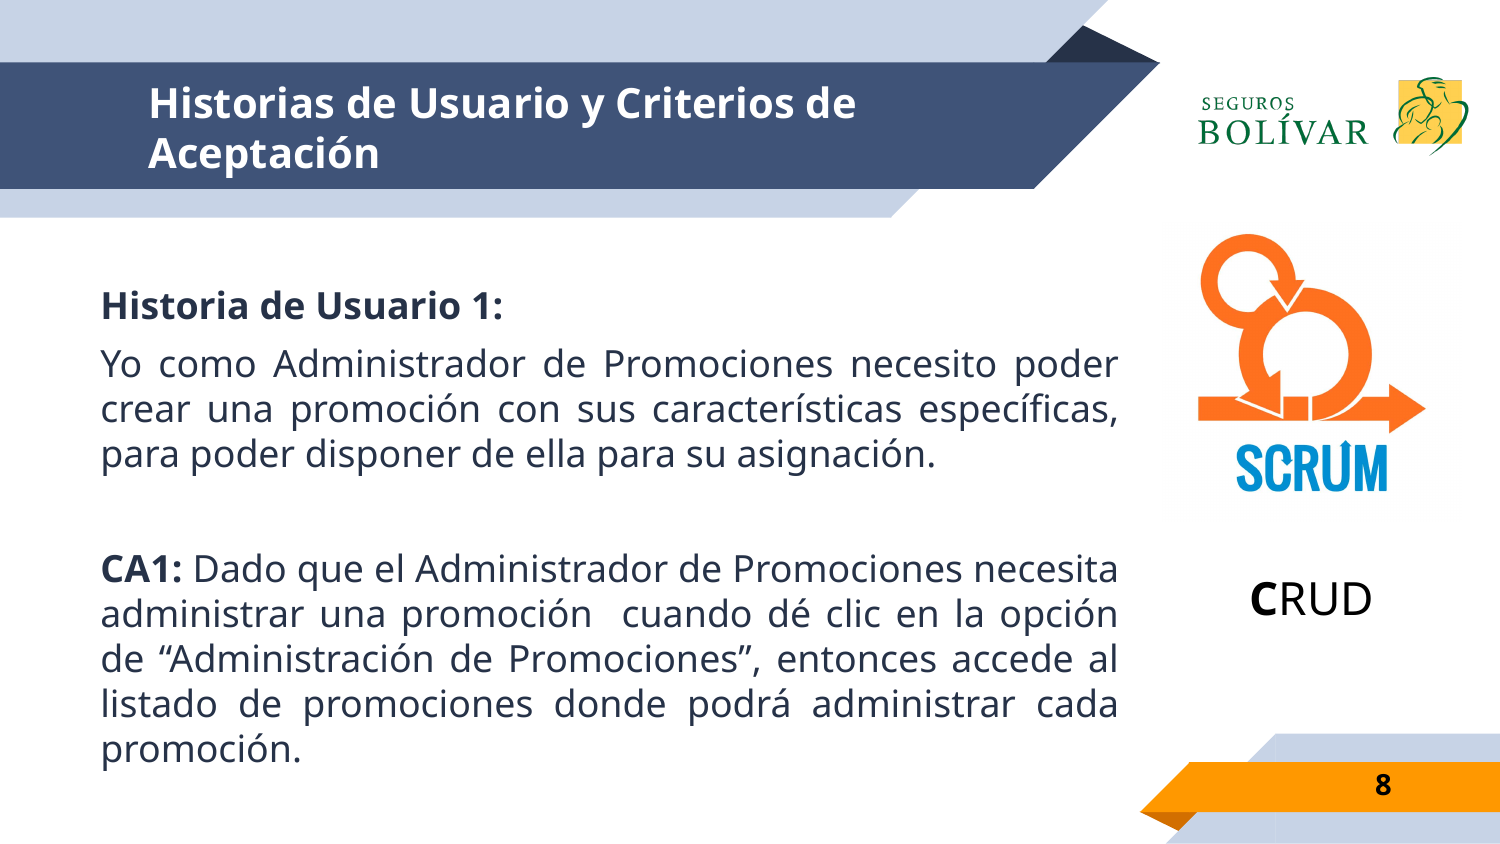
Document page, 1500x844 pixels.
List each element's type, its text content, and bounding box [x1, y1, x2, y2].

text_box 8 [1338, 750, 1429, 816]
title Historias de Usuario y Criterios de Aceptación [133, 64, 997, 190]
picture [1161, 222, 1462, 523]
picture [1192, 42, 1475, 191]
list Historia de Usuario 1: Yo como Administrador de Promociones necesito poder crear una promoción con sus características específicas, para poder disponer de ella para su asignación. CA1: Dado que el Administrador de Promociones necesita administrar una promoción cuando dé clic en la opción de “Administración de Promociones”, entonces accede al listado de promociones donde podrá administrar cada promoción. [85, 267, 1135, 771]
text_box CRUD [1190, 554, 1434, 640]
